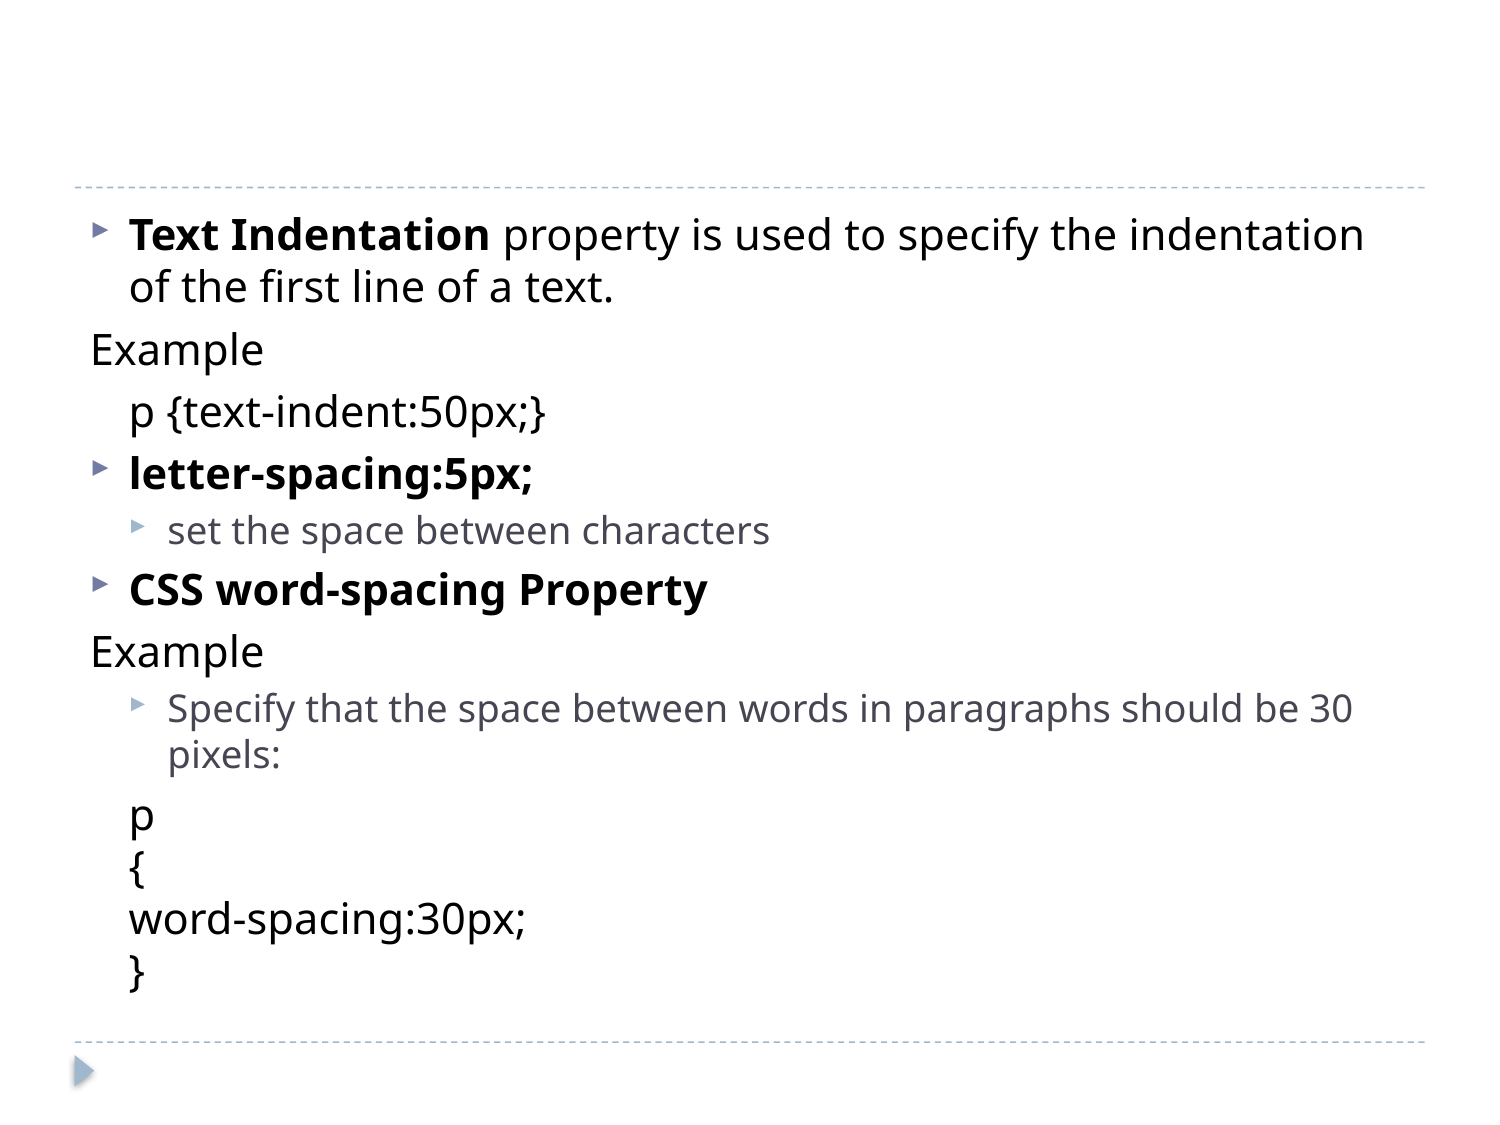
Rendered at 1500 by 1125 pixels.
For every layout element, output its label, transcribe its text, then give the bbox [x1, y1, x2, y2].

list Text Indentation property is used to specify the indentation of the first line of a text. Example p {text-indent:50px;} letter-spacing:5px; set the space between characters CSS word-spacing Property Example Specify that the space between words in paragraphs should be 30 pixels: p { word-spacing:30px; } [75, 200, 1425, 1010]
